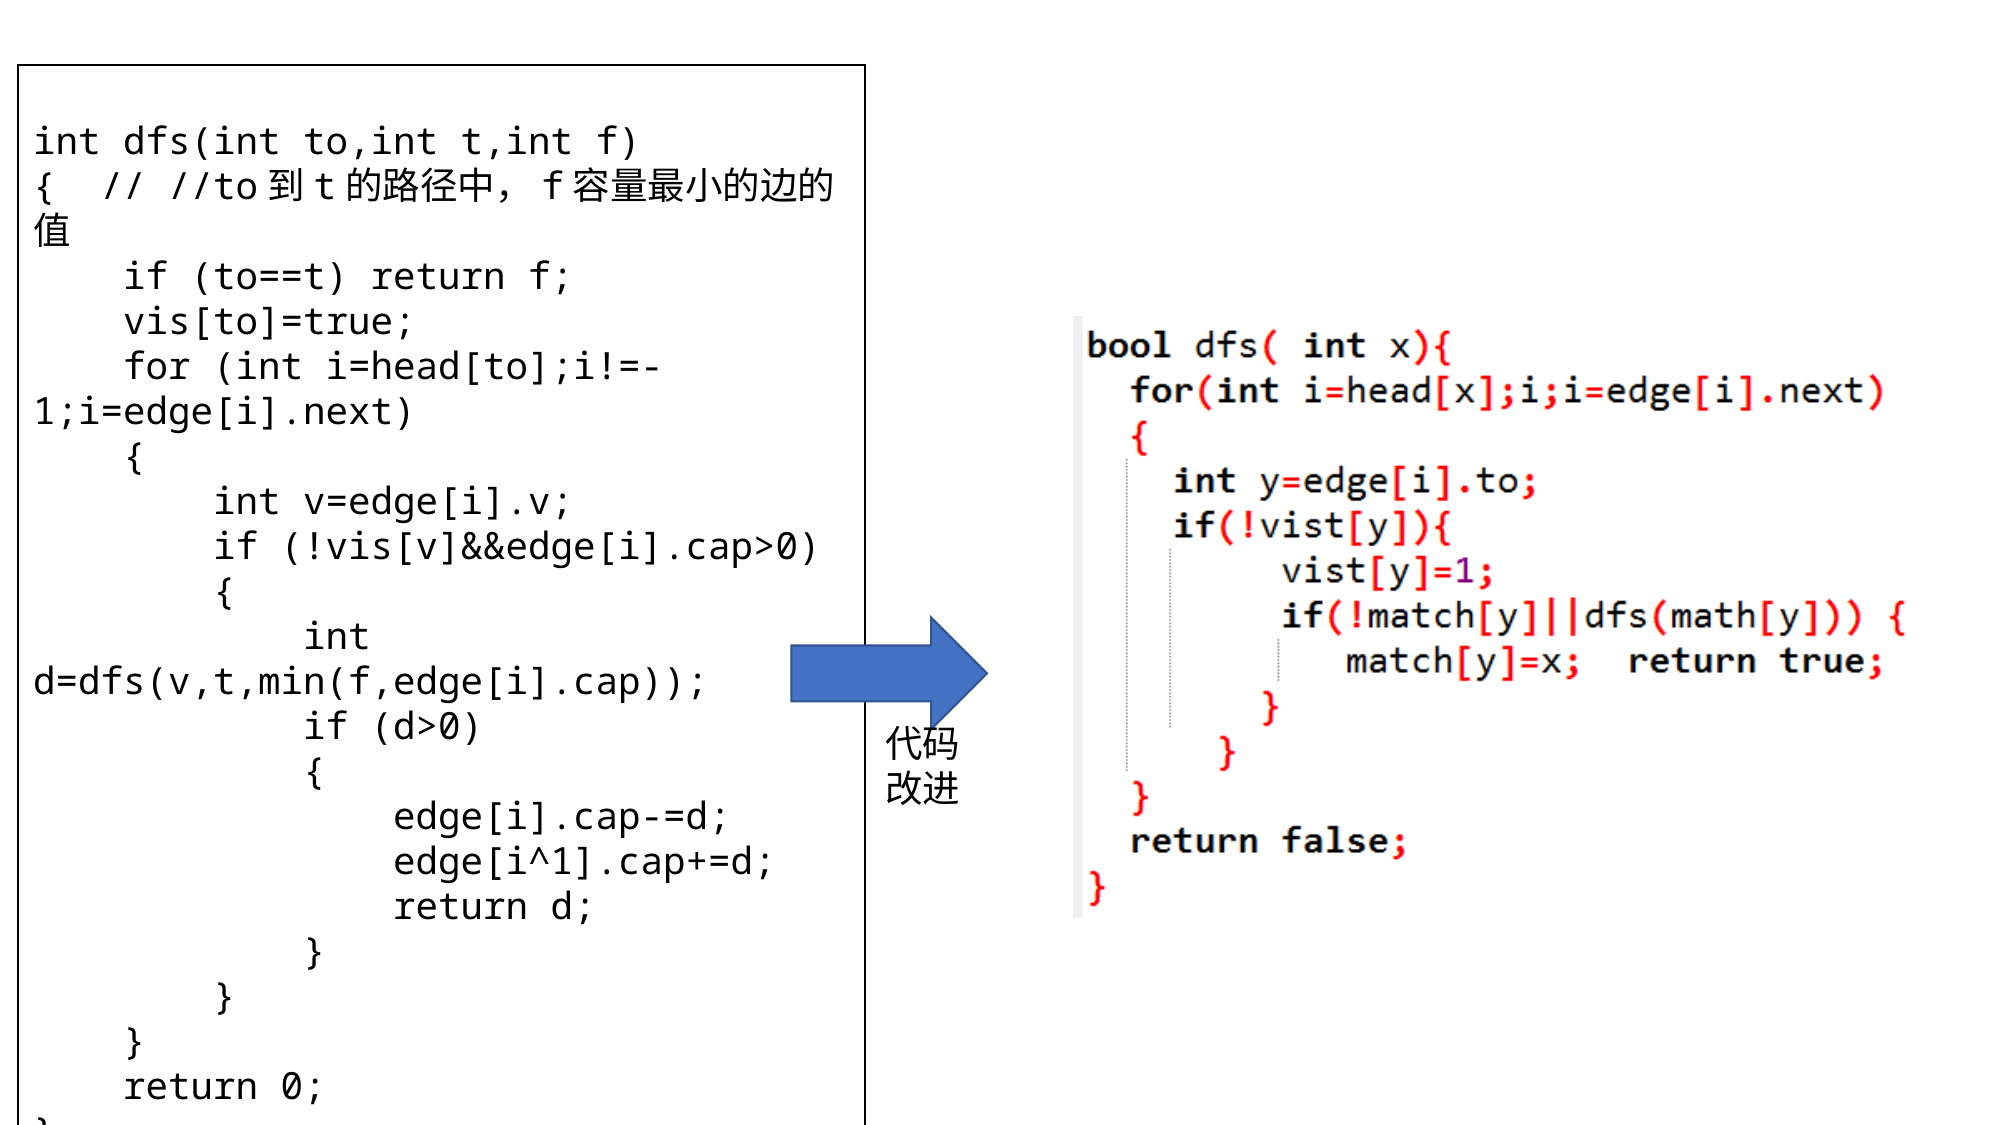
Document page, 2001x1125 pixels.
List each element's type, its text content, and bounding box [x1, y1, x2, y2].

text_box [790, 615, 989, 712]
title 代码 [137, 59, 1863, 278]
picture [1073, 316, 1929, 918]
text_box int dfs(int to,int t,int f) { // //to到t的路径中，f容量最小的边的值 if (to==t) return f; vis[to]=true; for (int i=head[to];i!=-1;i=edge[i].next) { int v=edge[i].v; if (!vis[v]&&edge[i].cap>0) { int d=dfs(v,t,min(f,edge[i].cap)); if (d>0) { edge[i].cap-=d; edge[i^1].cap+=d; return d; } } } return 0; } [17, 64, 866, 1125]
text_box 代码改进 [870, 712, 1002, 817]
